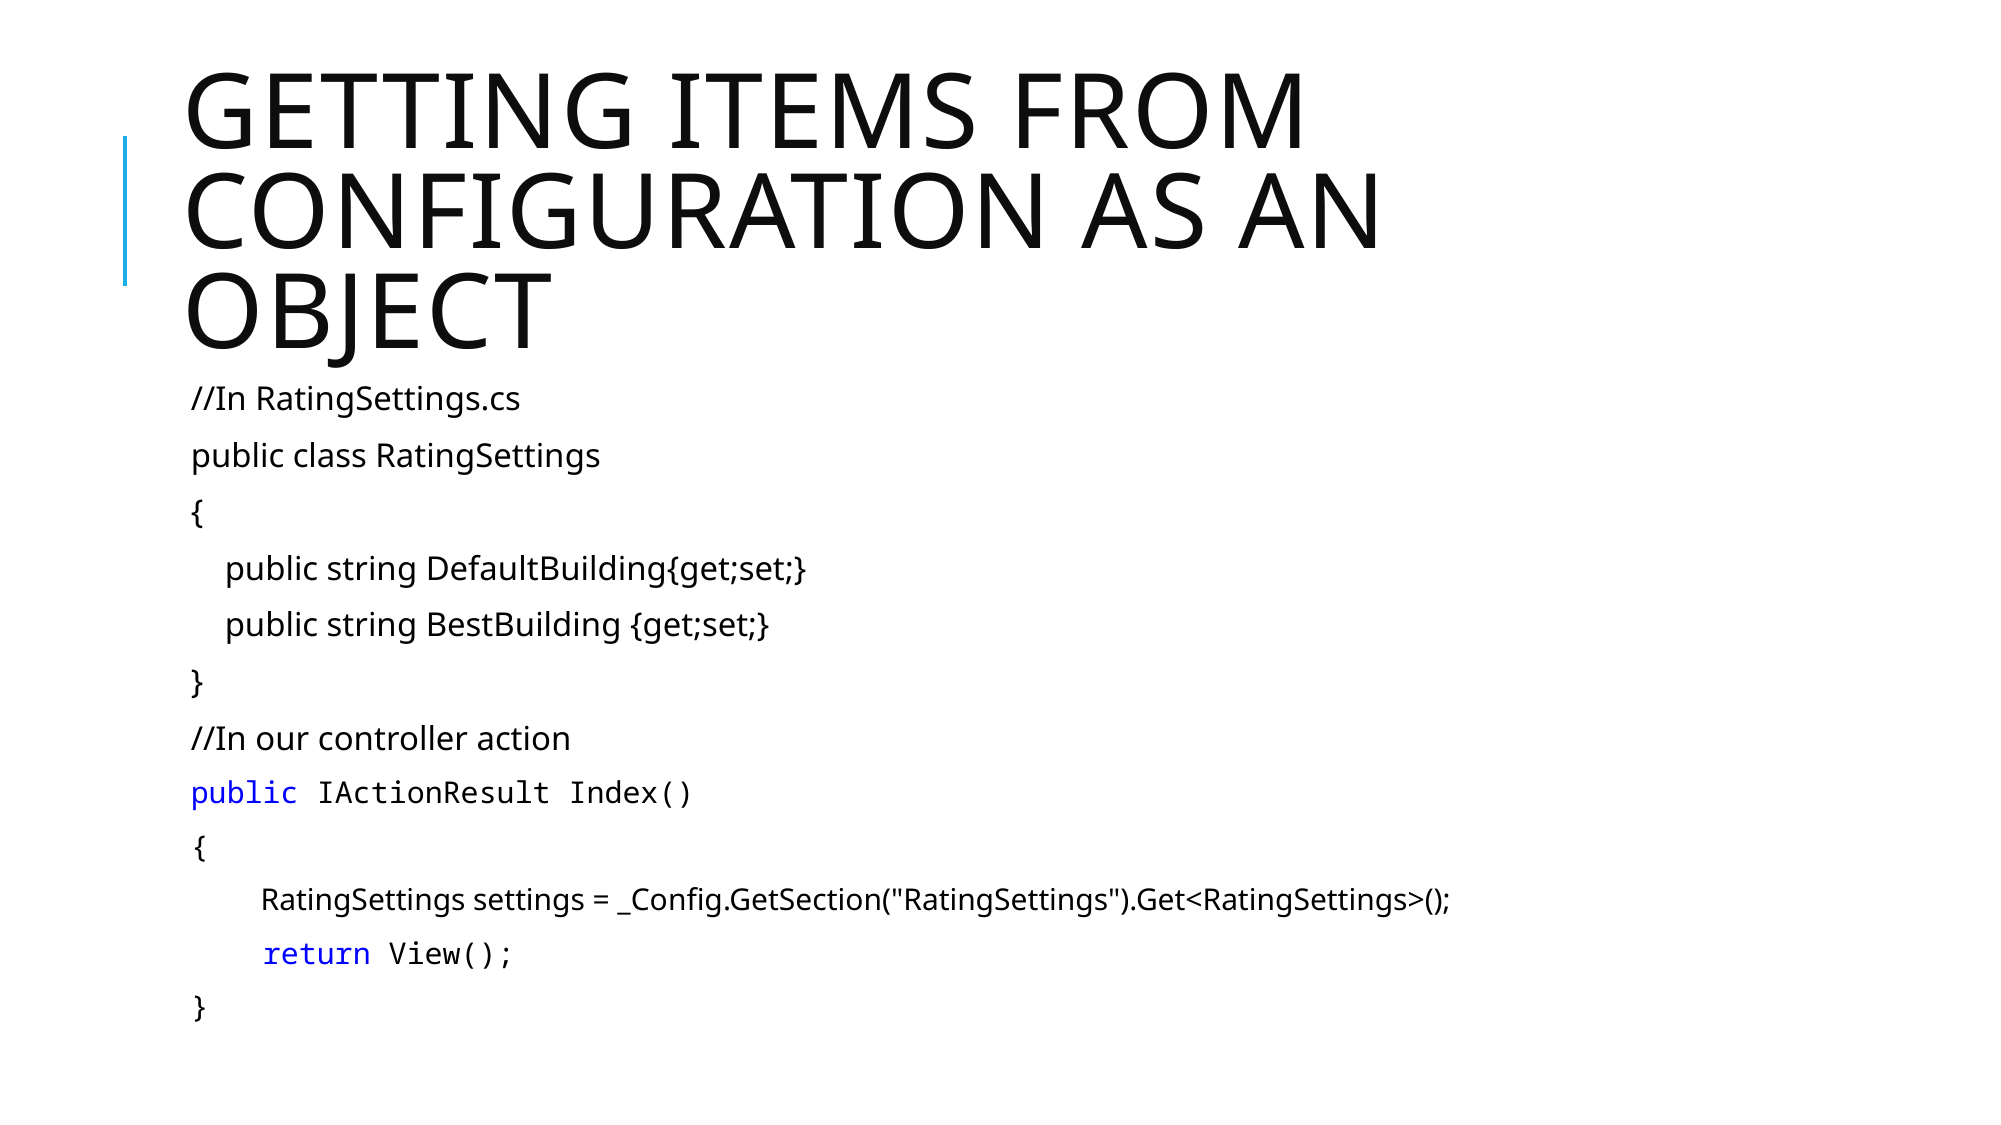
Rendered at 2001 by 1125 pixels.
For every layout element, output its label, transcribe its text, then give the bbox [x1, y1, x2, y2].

list //In RatingSettings.cs public class RatingSettings { public string DefaultBuilding{get;set;} public string BestBuilding {get;set;} } //In our controller action public IActionResult Index() { RatingSettings settings = _Config.GetSection("RatingSettings").Get<RatingSettings>(); return View(); } [168, 375, 1763, 1035]
title Getting Items from configuration as an object [168, 96, 1763, 342]
